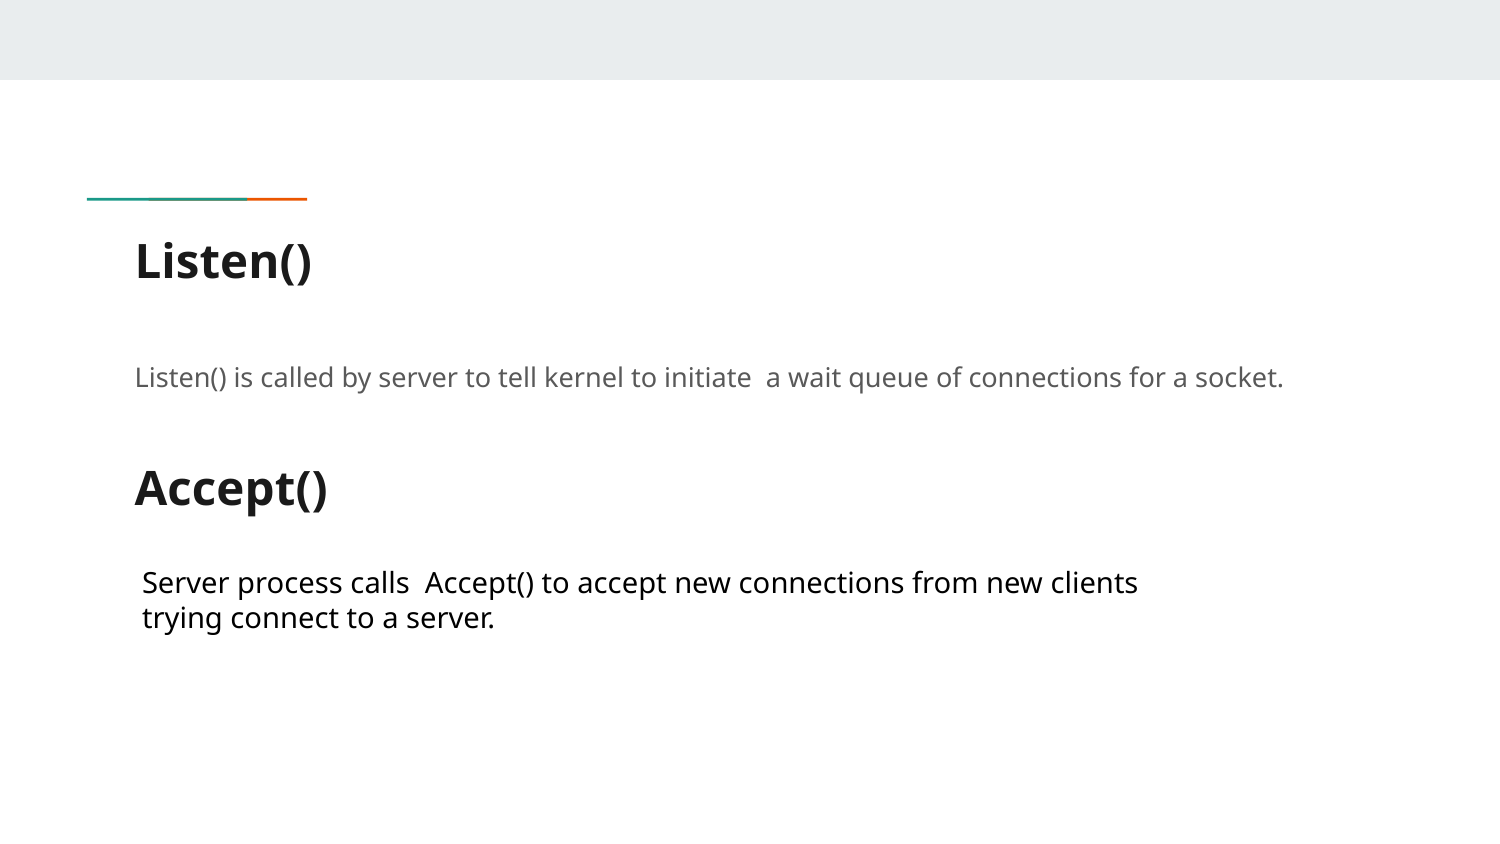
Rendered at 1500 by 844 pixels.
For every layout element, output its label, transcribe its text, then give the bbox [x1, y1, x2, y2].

title Accept() [119, 442, 1381, 531]
list Listen() is called by server to tell kernel to initiate a wait queue of connections for a socket. [119, 341, 1381, 429]
title Listen() [119, 216, 1381, 305]
text_box Server process calls Accept() to accept new connections from new clients trying connect to a server. [127, 548, 1232, 649]
